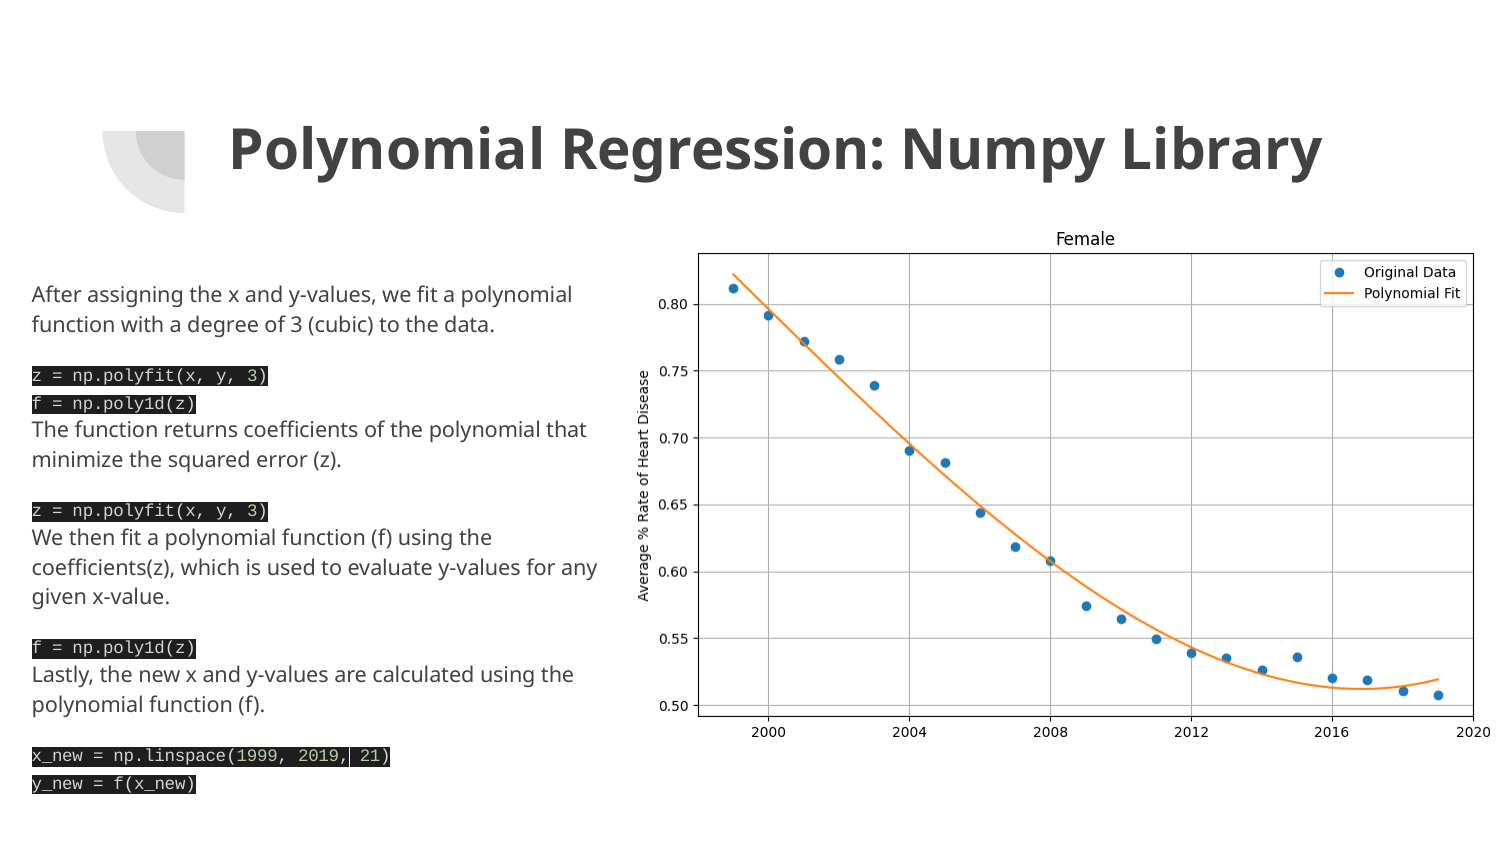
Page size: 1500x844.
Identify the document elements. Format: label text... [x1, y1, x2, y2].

title Polynomial Regression: Numpy Library [213, 98, 1368, 262]
list After assigning the x and y-values, we fit a polynomial function with a degree of 3 (cubic) to the data. z = np.polyfit(x, y, 3) f = np.poly1d(z) The function returns coefficients of the polynomial that minimize the squared error (z). z = np.polyfit(x, y, 3) We then fit a polynomial function (f) using the coefficients(z), which is used to evaluate y-values for any given x-value. f = np.poly1d(z) Lastly, the new x and y-values are calculated using the polynomial function (f). x_new = np.linspace(1999, 2019, 21) y_new = f(x_new) [16, 262, 639, 812]
picture [627, 221, 1500, 750]
